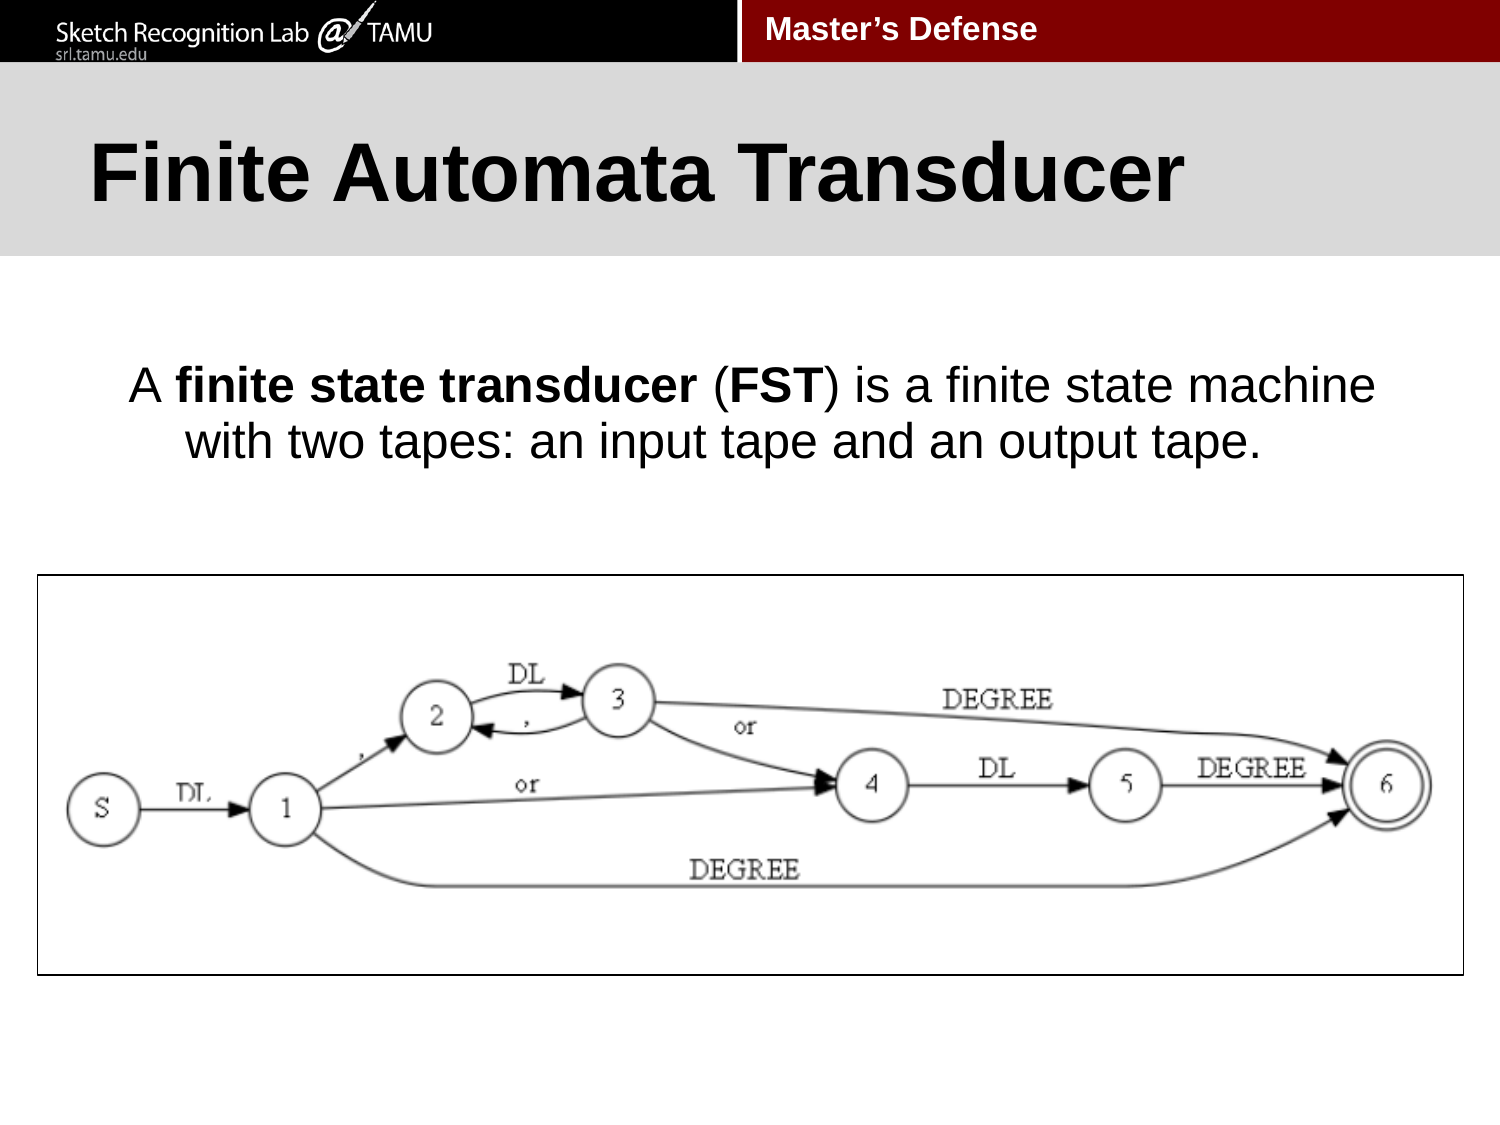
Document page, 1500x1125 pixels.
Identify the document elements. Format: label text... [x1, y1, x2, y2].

title Finite Automata Transducer [75, 86, 1263, 250]
text_box [37, 575, 113, 975]
picture [55, 0, 432, 64]
list A finite state transducer (FST) is a finite state machine with two tapes: an input tape and an output tape. [113, 349, 1464, 1015]
picture [55, 626, 1446, 947]
